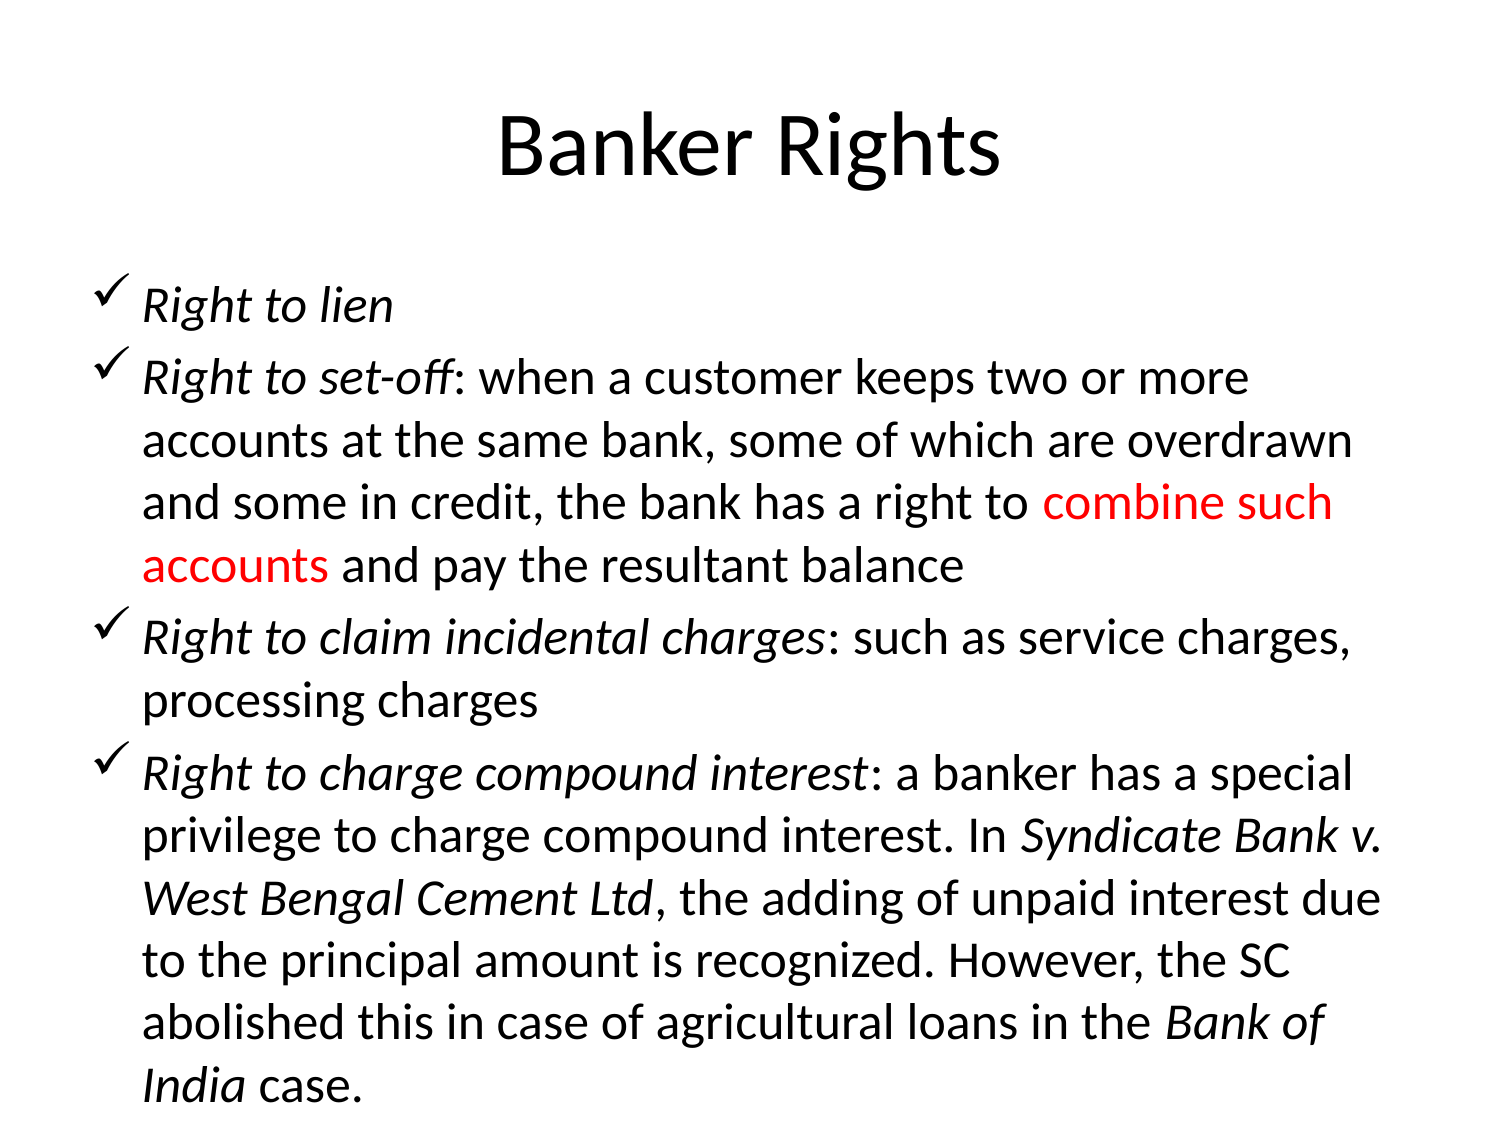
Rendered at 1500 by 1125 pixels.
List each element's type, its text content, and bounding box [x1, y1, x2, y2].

list Right to lien Right to set-off: when a customer keeps two or more accounts at the same bank, some of which are overdrawn and some in credit, the bank has a right to combine such accounts and pay the resultant balance Right to claim incidental charges: such as service charges, processing charges Right to charge compound interest: a banker has a special privilege to charge compound interest. In Syndicate Bank v. West Bengal Cement Ltd, the adding of unpaid interest due to the principal amount is recognized. However, the SC abolished this in case of agricultural loans in the Bank of India case. [75, 262, 1425, 1125]
title Banker Rights [75, 45, 1425, 233]
